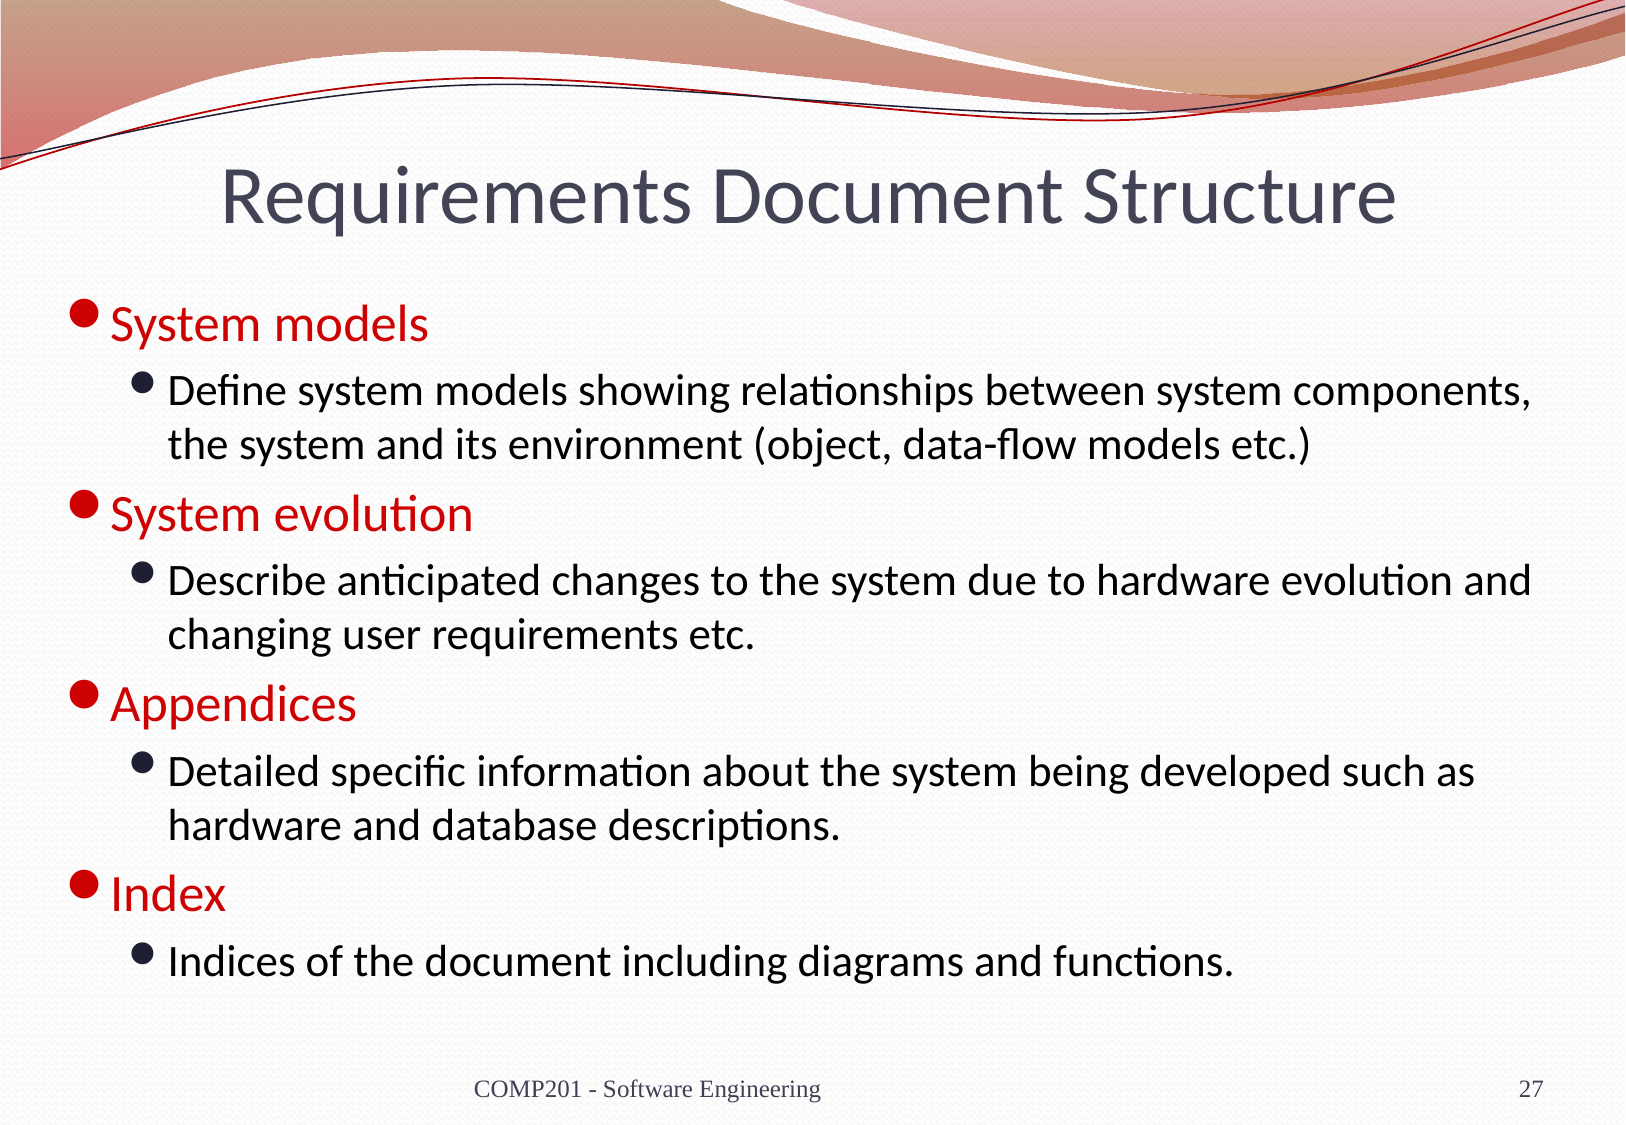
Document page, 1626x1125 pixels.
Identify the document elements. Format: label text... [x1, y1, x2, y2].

footer COMP201 - Software Engineering [473, 1042, 1070, 1103]
slide_number 27 [1408, 1042, 1544, 1103]
title Requirements Document Structure [62, 58, 1558, 240]
list System models Define system models showing relationships between system components, the system and its environment (object, data-flow models etc.) System evolution Describe anticipated changes to the system due to hardware evolution and changing user requirements etc. Appendices Detailed specific information about the system being developed such as hardware and database descriptions. Index Indices of the document including diagrams and functions. [50, 281, 1563, 1043]
